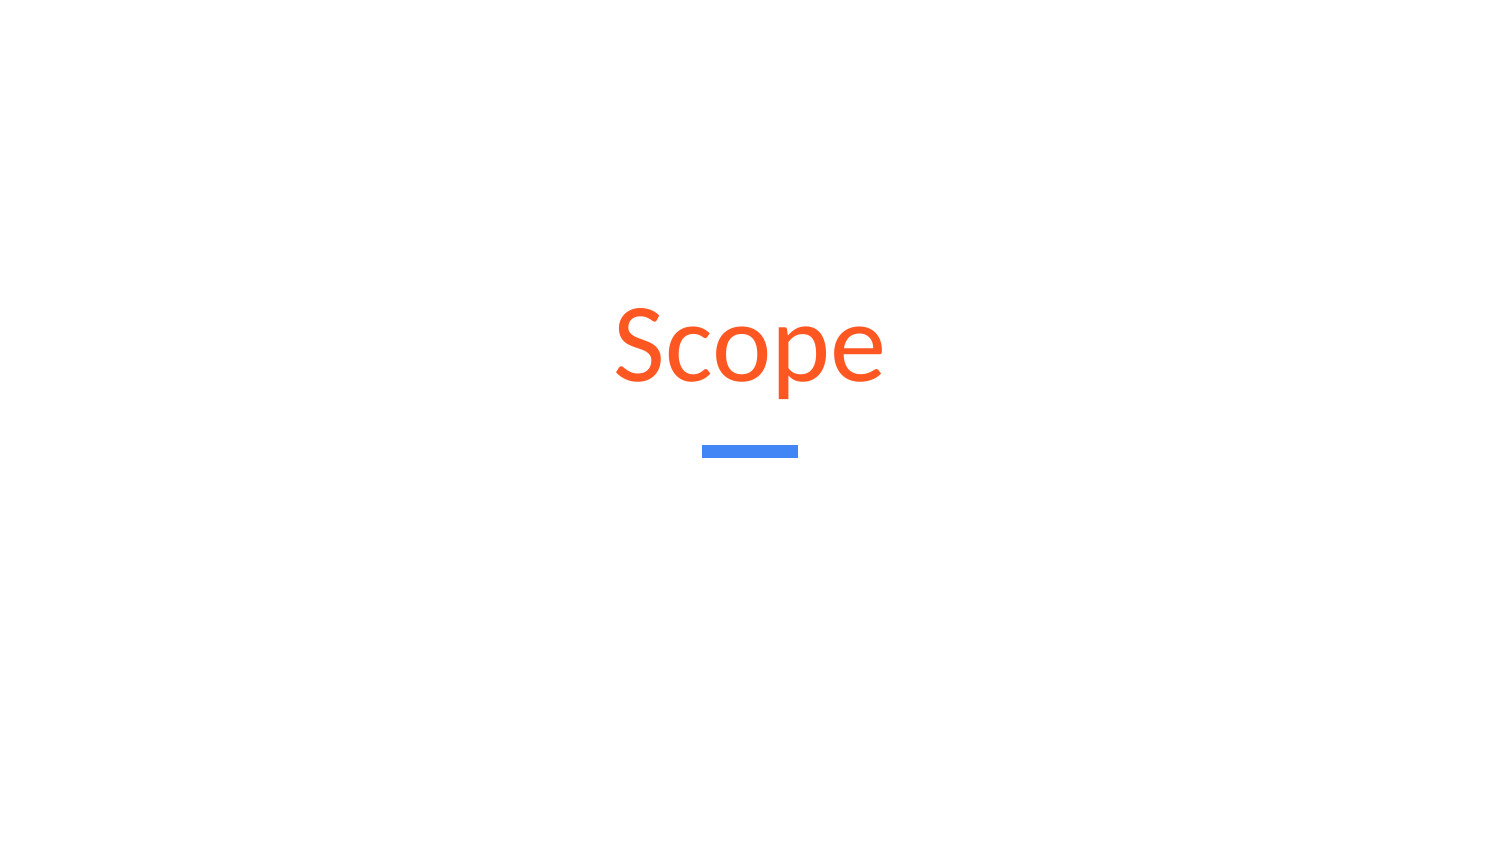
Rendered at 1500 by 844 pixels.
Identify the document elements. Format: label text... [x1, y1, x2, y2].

title Scope [51, 97, 1449, 419]
